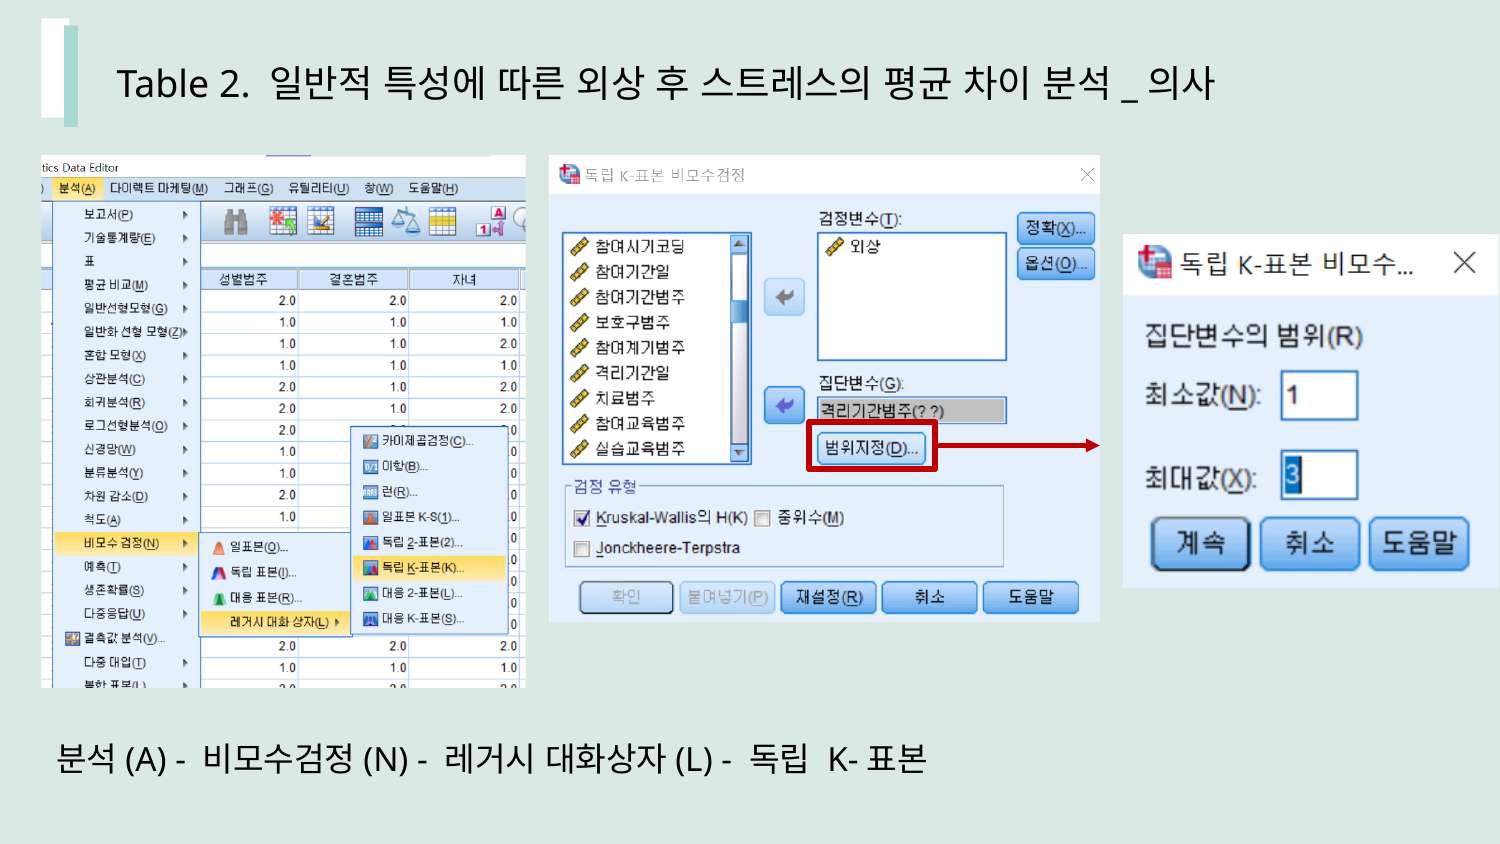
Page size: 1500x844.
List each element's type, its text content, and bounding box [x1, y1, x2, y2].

text_box 분석(A) - 비모수검정(N) - 레거시 대화상자(L) - 독립 K-표본 [41, 730, 1058, 786]
picture [40, 155, 526, 689]
picture [549, 155, 1100, 623]
text_box Table 2. 일반적 특성에 따른 외상 후 스트레스의 평균 차이 분석_의사 [101, 25, 1341, 113]
picture [1123, 233, 1499, 589]
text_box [40, 18, 79, 127]
